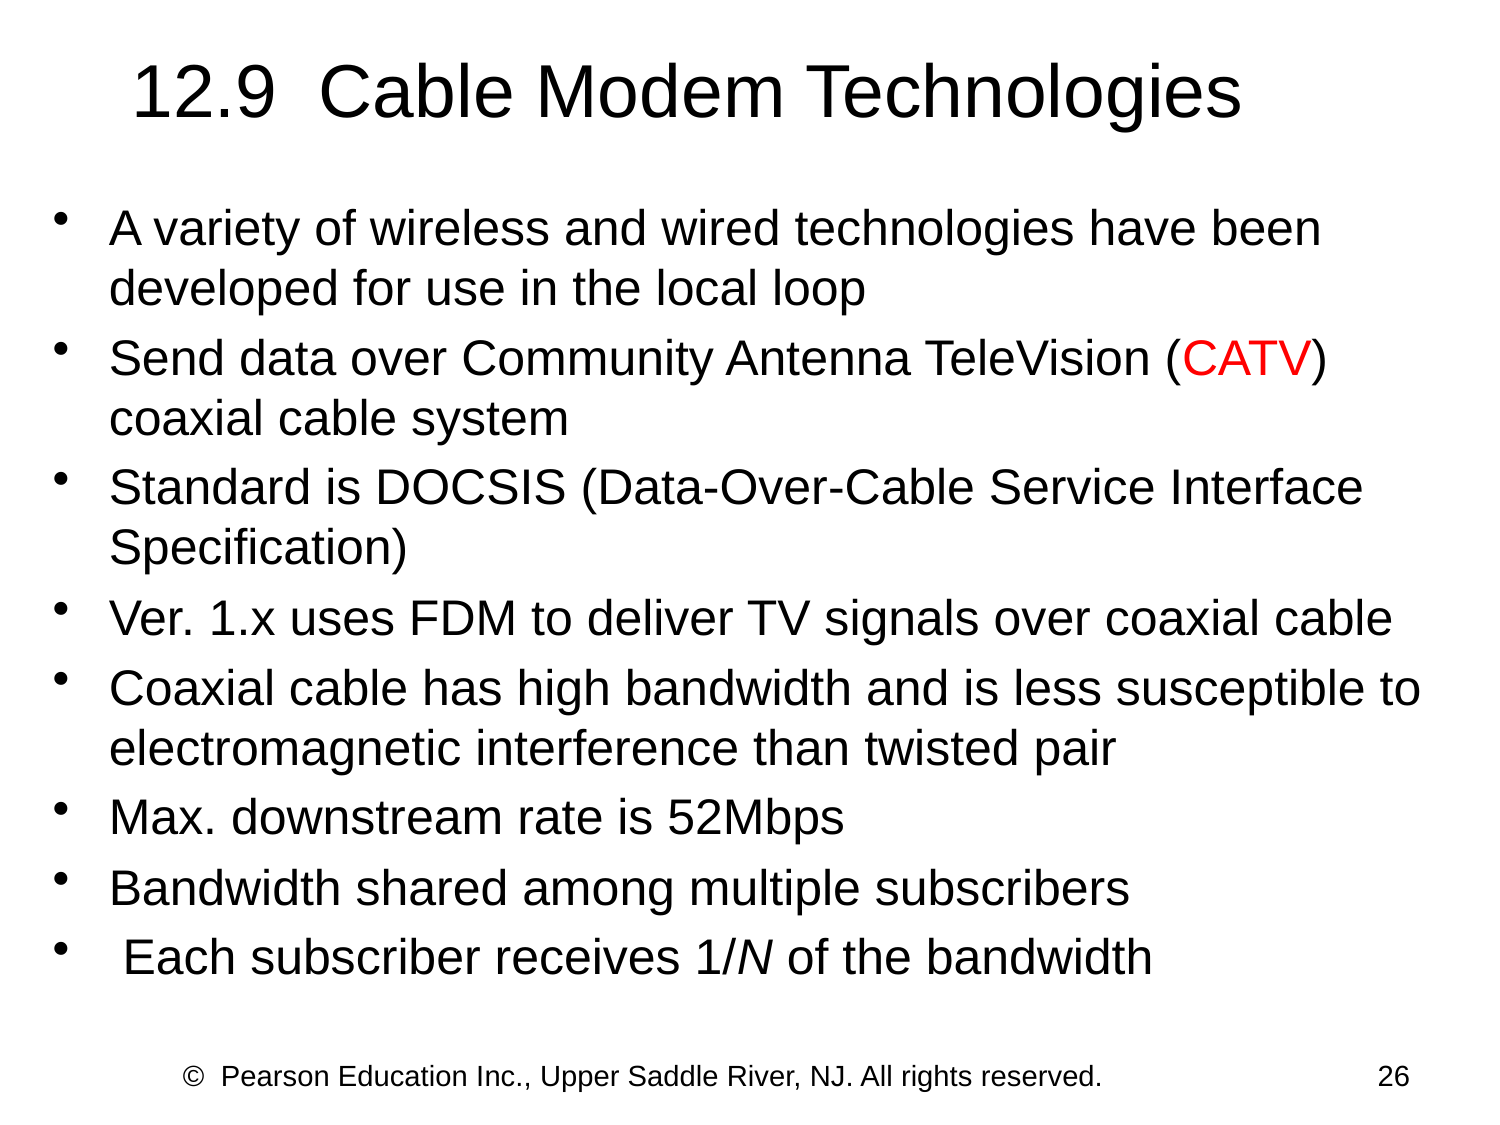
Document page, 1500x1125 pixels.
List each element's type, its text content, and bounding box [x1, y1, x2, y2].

title 12.9 Cable Modem Technologies [37, 0, 1463, 175]
text_box © Pearson Education Inc., Upper Saddle River, NJ. All rights reserved. [87, 1050, 1200, 1103]
list A variety of wireless and wired technologies have been developed for use in the local loop Send data over Community Antenna TeleVision (CATV) coaxial cable system Standard is DOCSIS (Data-Over-Cable Service Interface Specification) Ver. 1.x uses FDM to deliver TV signals over coaxial cable Coaxial cable has high bandwidth and is less susceptible to electromagnetic interference than twisted pair Max. downstream rate is 52Mbps Bandwidth shared among multiple subscribers Each subscriber receives 1/N of the bandwidth [37, 187, 1463, 1038]
text_box 26 [1224, 1050, 1425, 1103]
